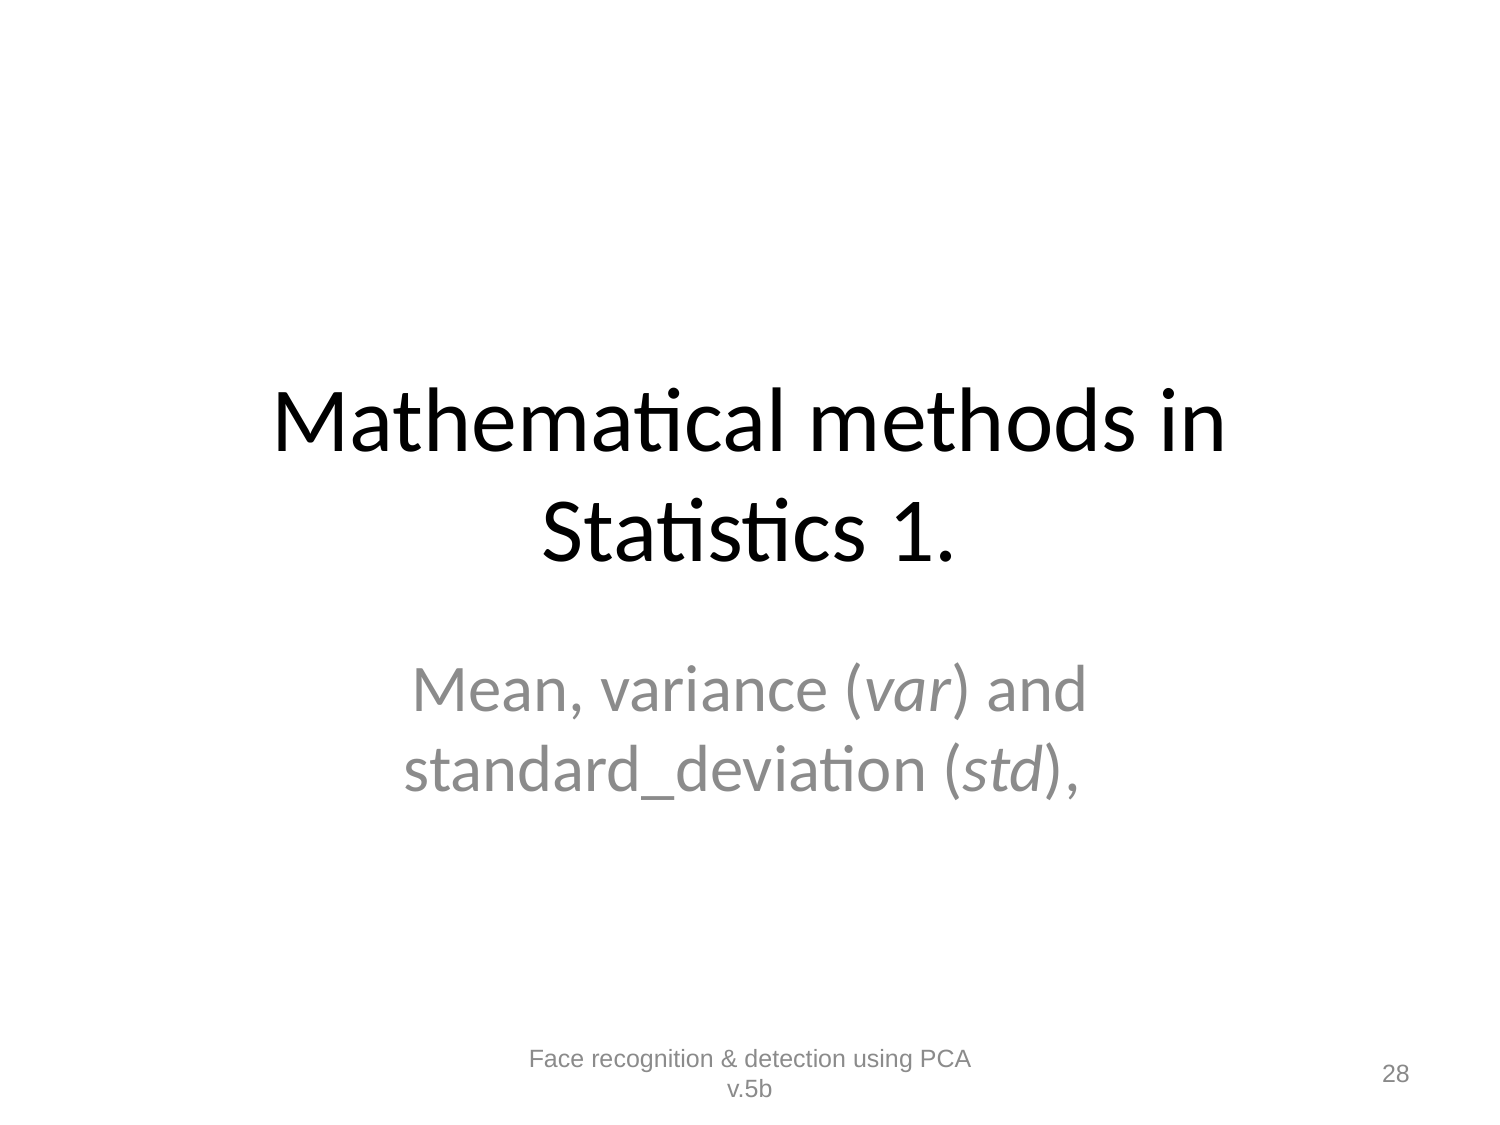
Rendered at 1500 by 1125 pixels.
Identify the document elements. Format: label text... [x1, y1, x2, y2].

slide_number 28 [1074, 1042, 1425, 1103]
title Mathematical methods in Statistics 1. [112, 349, 1388, 591]
subtitle Mean, variance (var) and standard_deviation (std), [225, 637, 1275, 925]
footer Face recognition & detection using PCA v.5b [512, 1042, 988, 1103]
